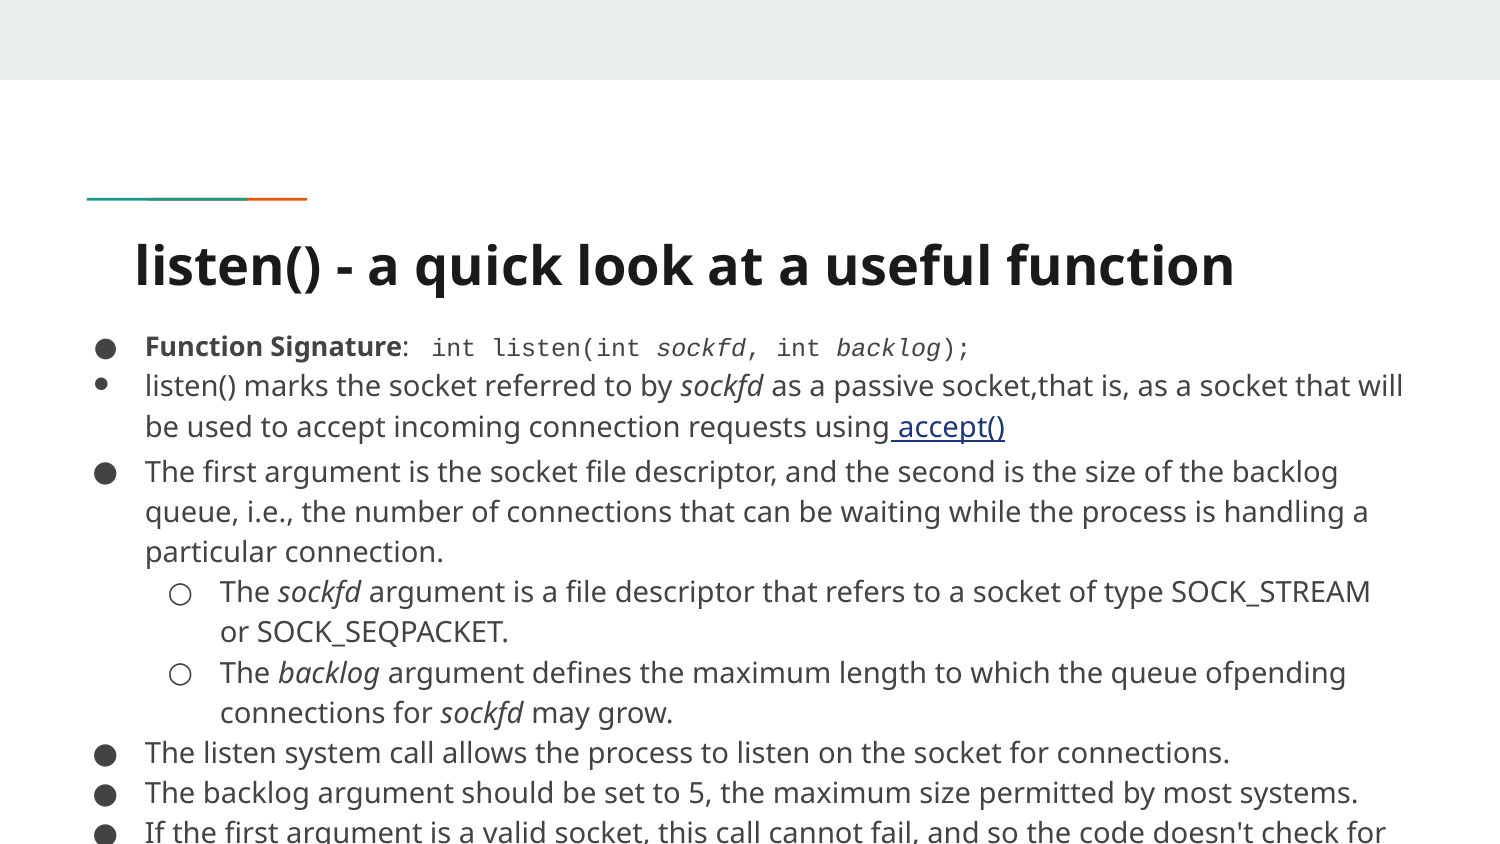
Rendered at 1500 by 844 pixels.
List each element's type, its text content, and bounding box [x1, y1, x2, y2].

list Function Signature: int listen(int sockfd, int backlog); listen() marks the socket referred to by sockfd as a passive socket,that is, as a socket that will be used to accept incoming connection requests using accept() The first argument is the socket file descriptor, and the second is the size of the backlog queue, i.e., the number of connections that can be waiting while the process is handling a particular connection. The sockfd argument is a file descriptor that refers to a socket of type SOCK_STREAM or SOCK_SEQPACKET. The backlog argument defines the maximum length to which the queue ofpending connections for sockfd may grow. The listen system call allows the process to listen on the socket for connections. The backlog argument should be set to 5, the maximum size permitted by most systems. If the first argument is a valid socket, this call cannot fail, and so the code doesn't check for errors [54, 309, 1422, 681]
title listen() - a quick look at a useful function [119, 216, 1381, 305]
